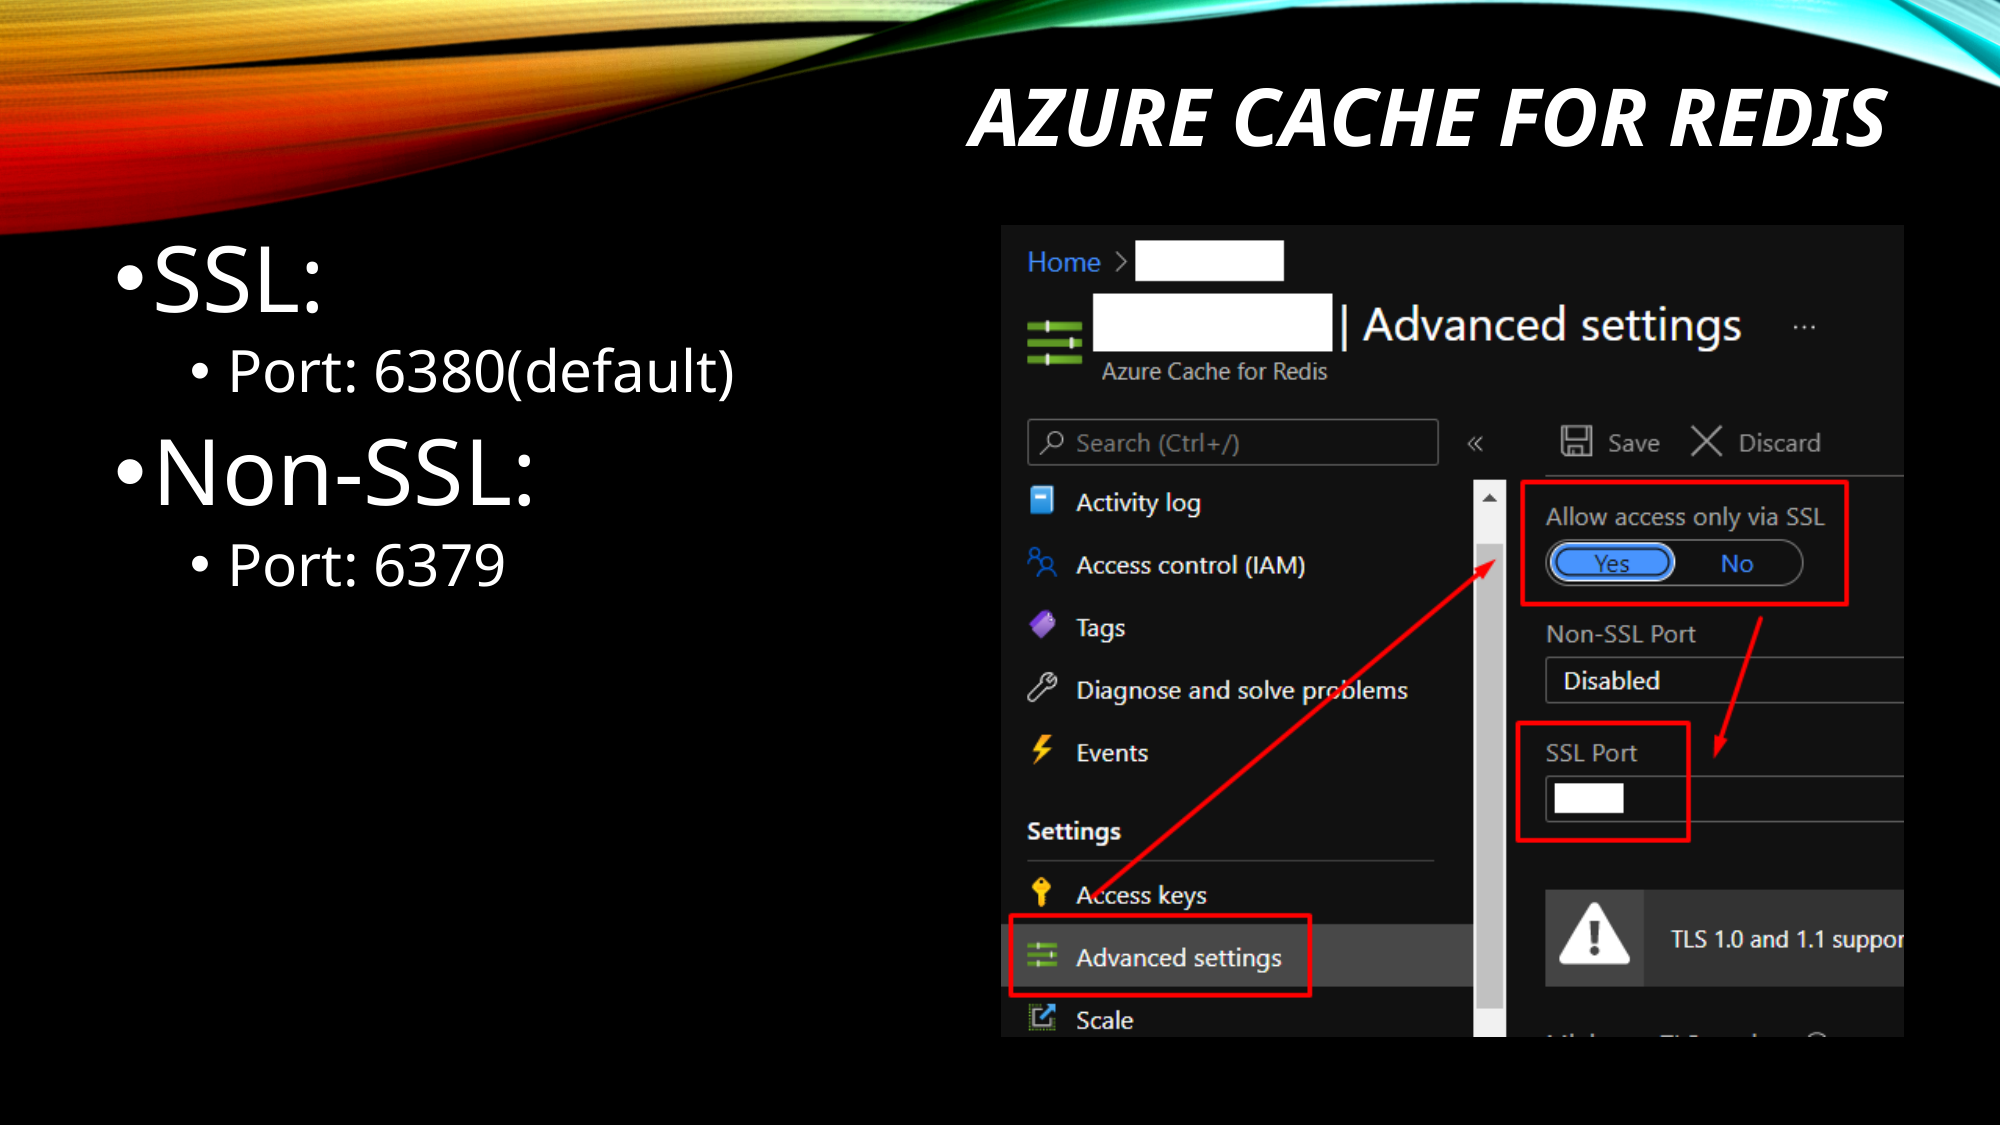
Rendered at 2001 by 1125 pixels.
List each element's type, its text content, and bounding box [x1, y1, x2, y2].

text_box SSL: Port: 6380(default) Non-SSL: Port: 6379 [99, 225, 985, 1080]
picture [0, 0, 2000, 1037]
title Azure Cache for Redis [99, 69, 1904, 172]
